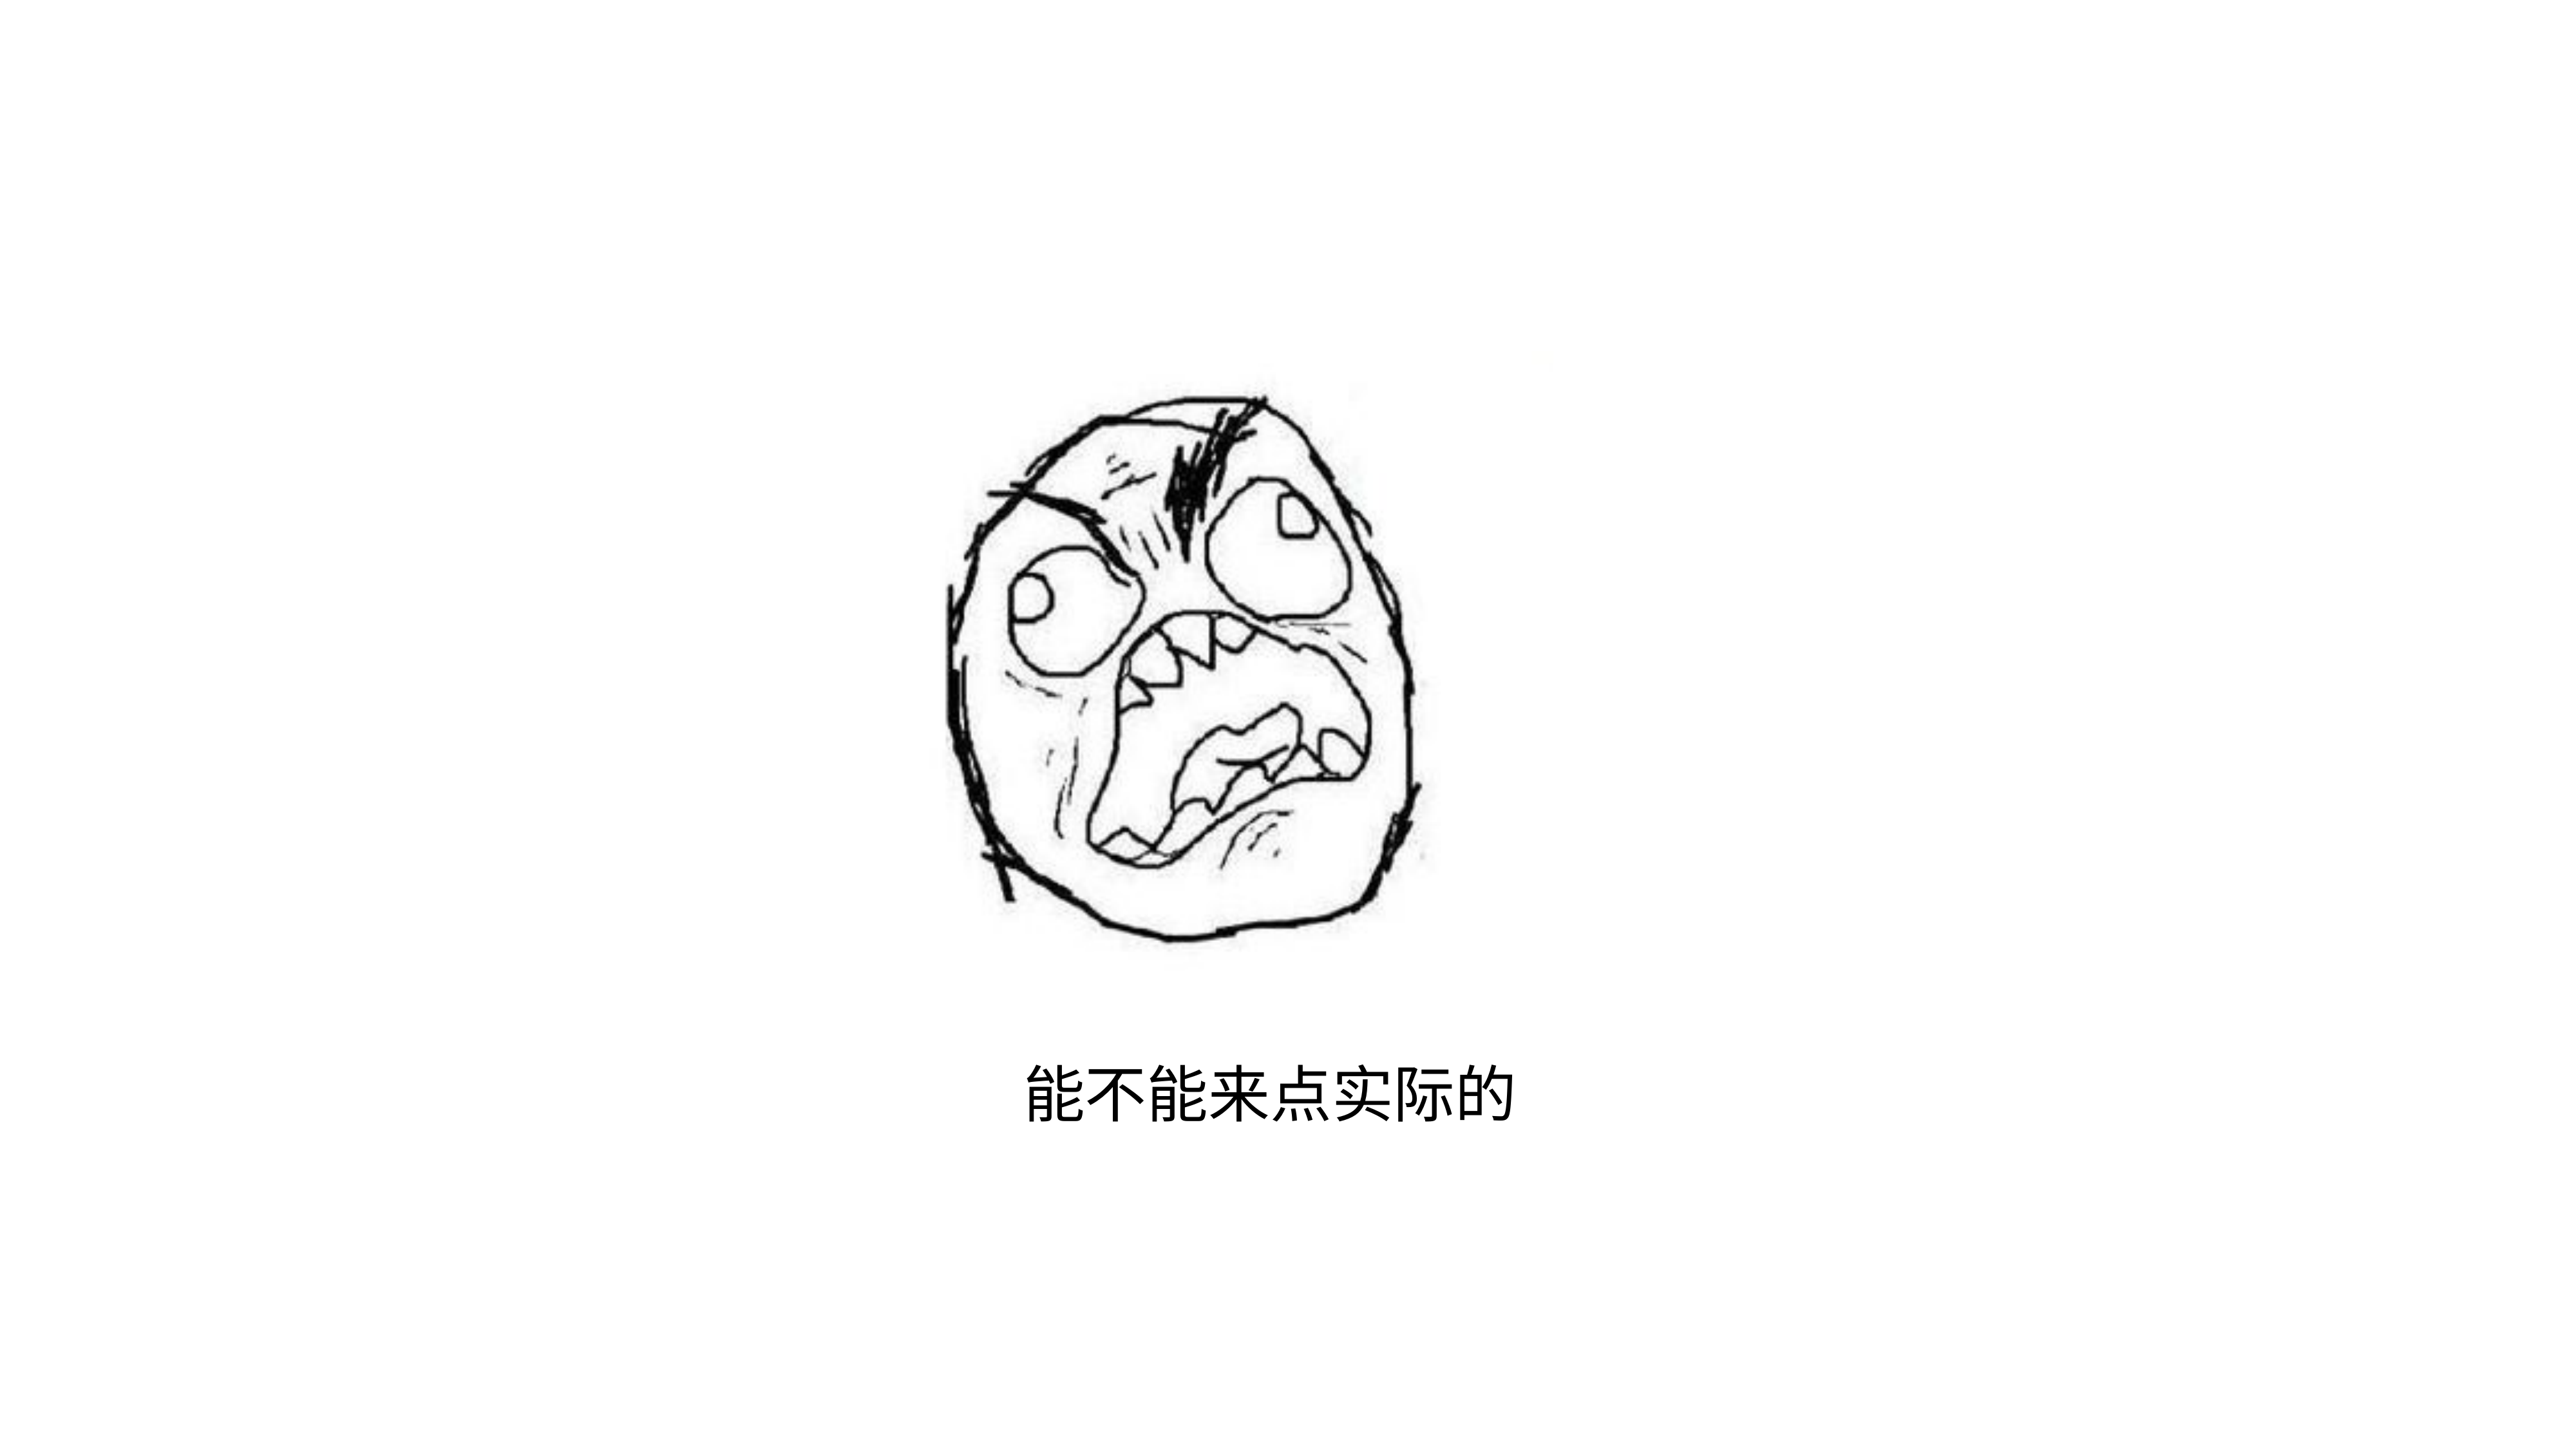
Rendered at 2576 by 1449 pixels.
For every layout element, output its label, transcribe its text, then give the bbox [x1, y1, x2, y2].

picture [823, 351, 1553, 994]
text_box 能不能来点实际的 [1019, 1051, 1521, 1133]
